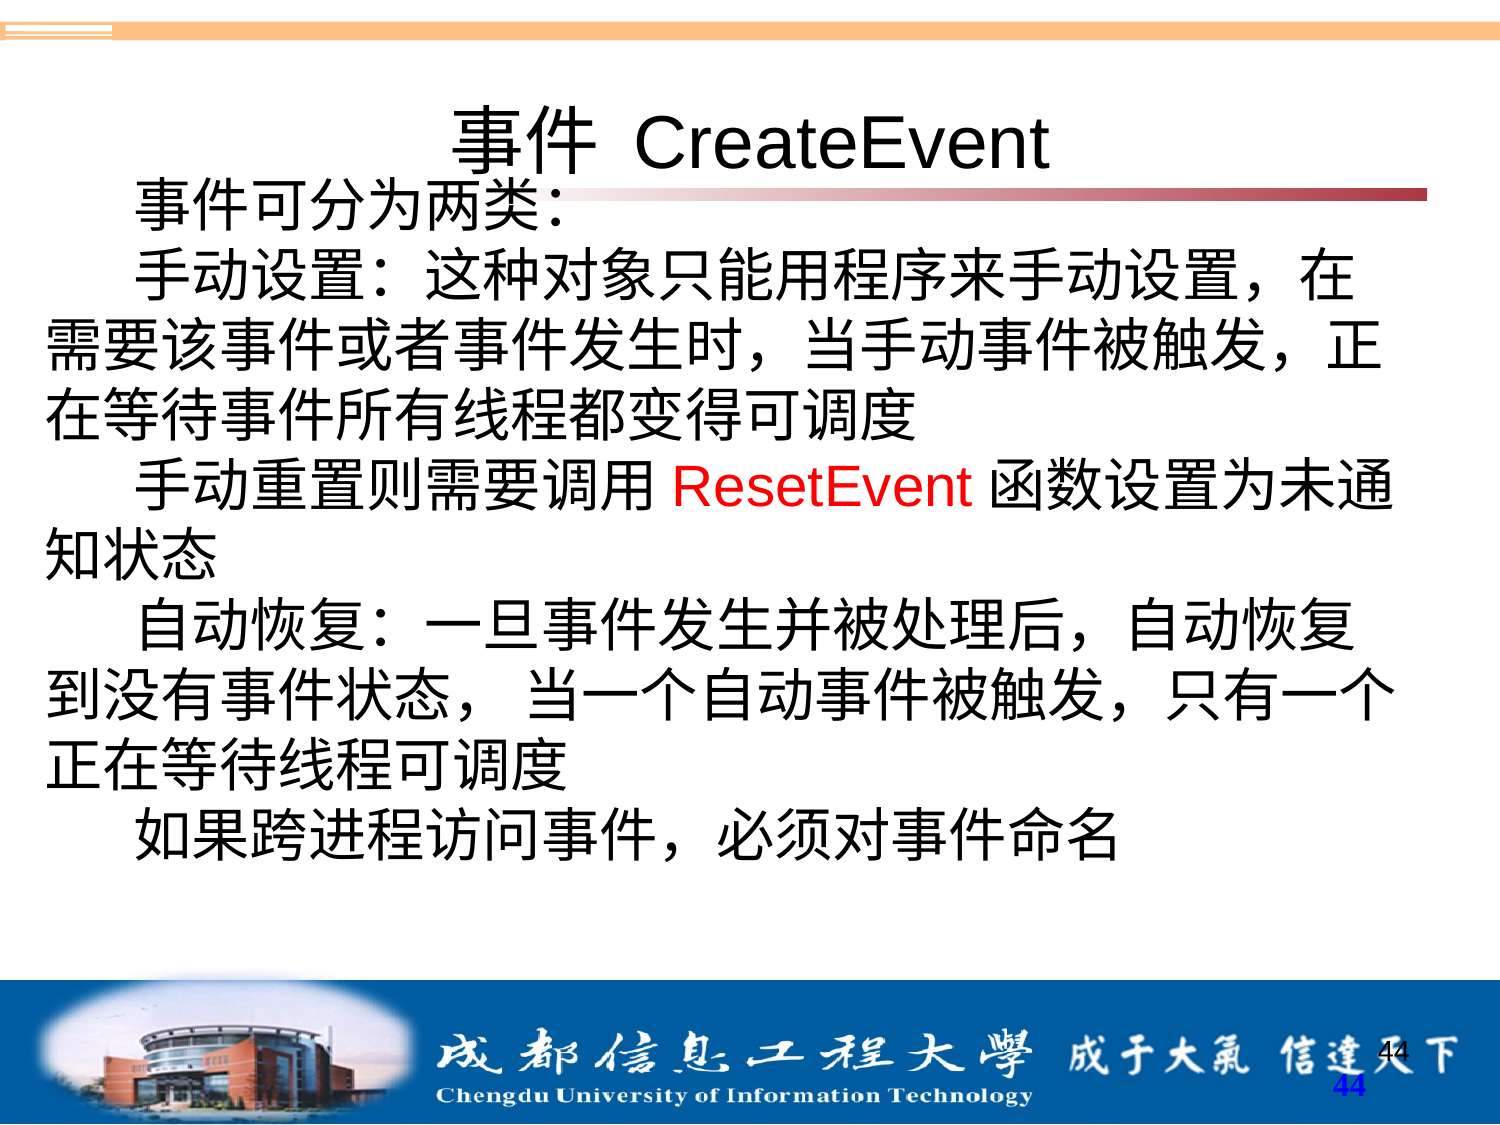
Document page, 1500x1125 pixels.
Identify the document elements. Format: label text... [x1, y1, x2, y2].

list 事件可分为两类： 手动设置：这种对象只能用程序来手动设置，在需要该事件或者事件发生时，当手动事件被触发，正在等待事件所有线程都变得可调度 手动重置则需要调用ResetEvent函数设置为未通知状态 自动恢复：一旦事件发生并被处理后，自动恢复到没有事件状态， 当一个自动事件被触发，只有一个正在等待线程可调度 如果跨进程访问事件，必须对事件命名 [29, 160, 1417, 953]
picture [0, 957, 1500, 1125]
title 事件 CreateEvent [75, 45, 1425, 233]
